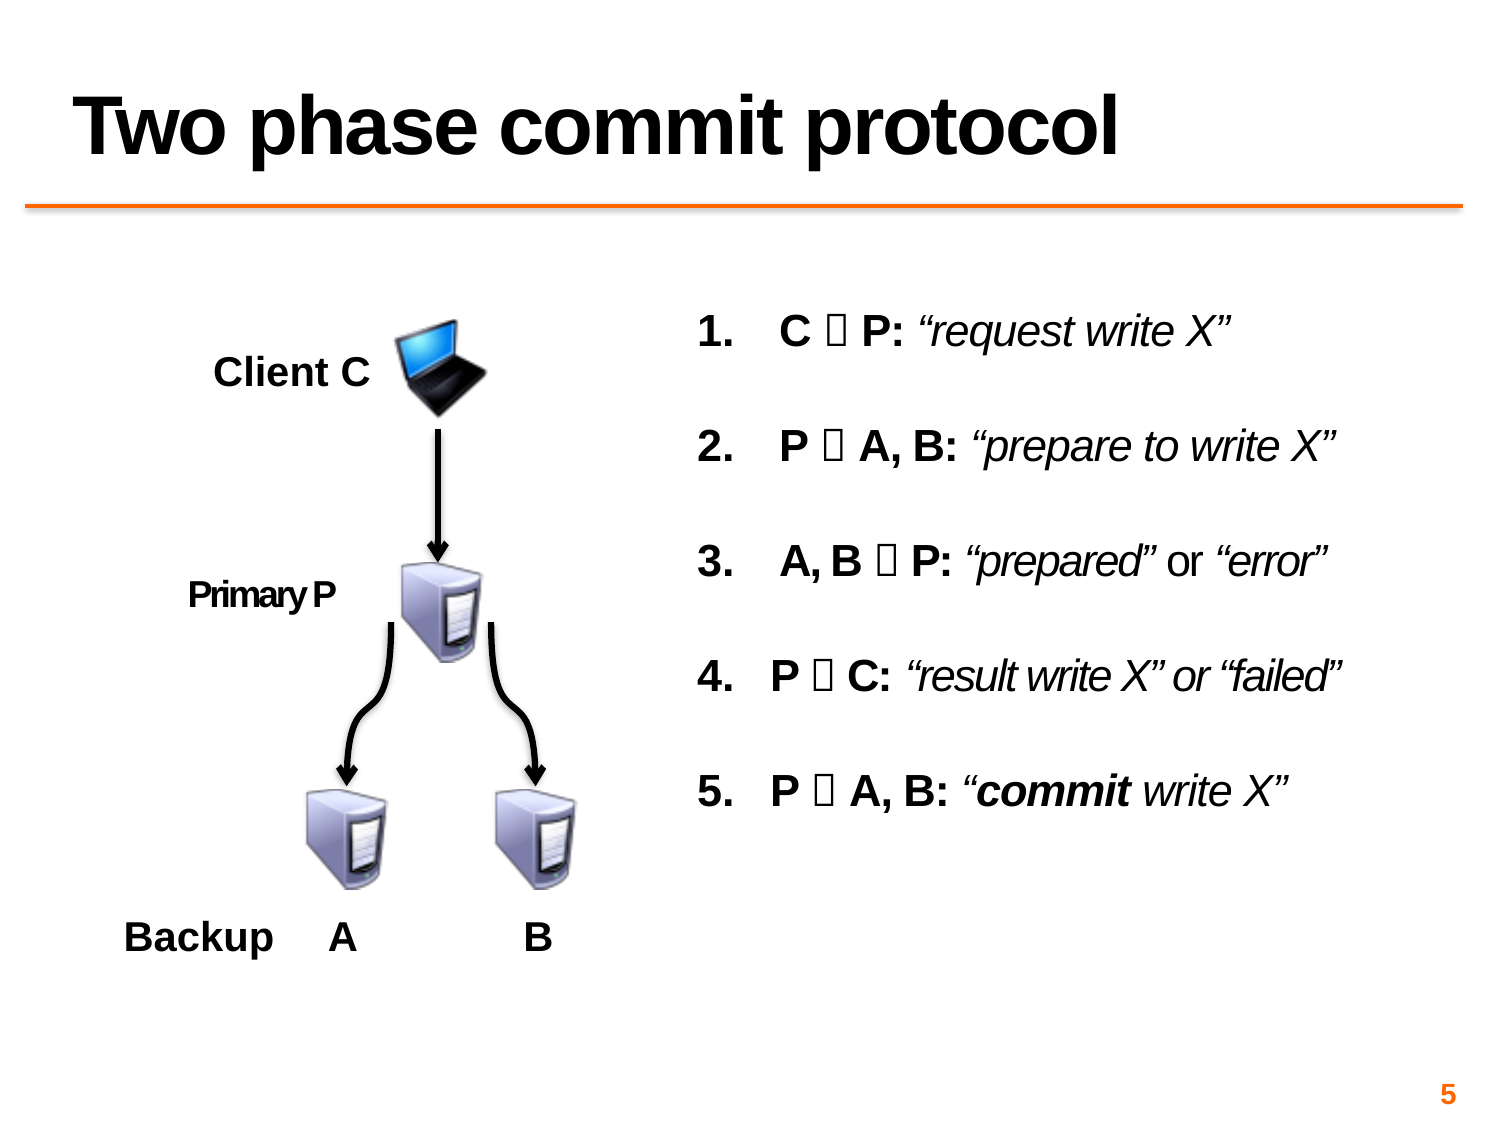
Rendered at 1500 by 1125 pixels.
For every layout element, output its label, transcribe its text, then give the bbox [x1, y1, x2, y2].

text_box Backup [110, 909, 288, 960]
picture [390, 319, 492, 421]
picture [296, 789, 397, 890]
text_box B [503, 909, 573, 960]
picture [485, 789, 586, 890]
text_box Primary P [124, 569, 385, 615]
picture [390, 562, 492, 663]
slide_number 5 [1112, 1074, 1463, 1110]
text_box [346, 621, 392, 787]
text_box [490, 621, 536, 787]
text_box C  P: “request write X” P  A, B: “prepare to write X” A, B  P: “prepared” or “error” P  C: “result write X” or “failed” P  A, B: “commit write X” [682, 299, 1473, 825]
text_box Client C [213, 345, 371, 396]
title Two phase commit protocol [57, 2, 1463, 178]
text_box A [308, 909, 378, 960]
